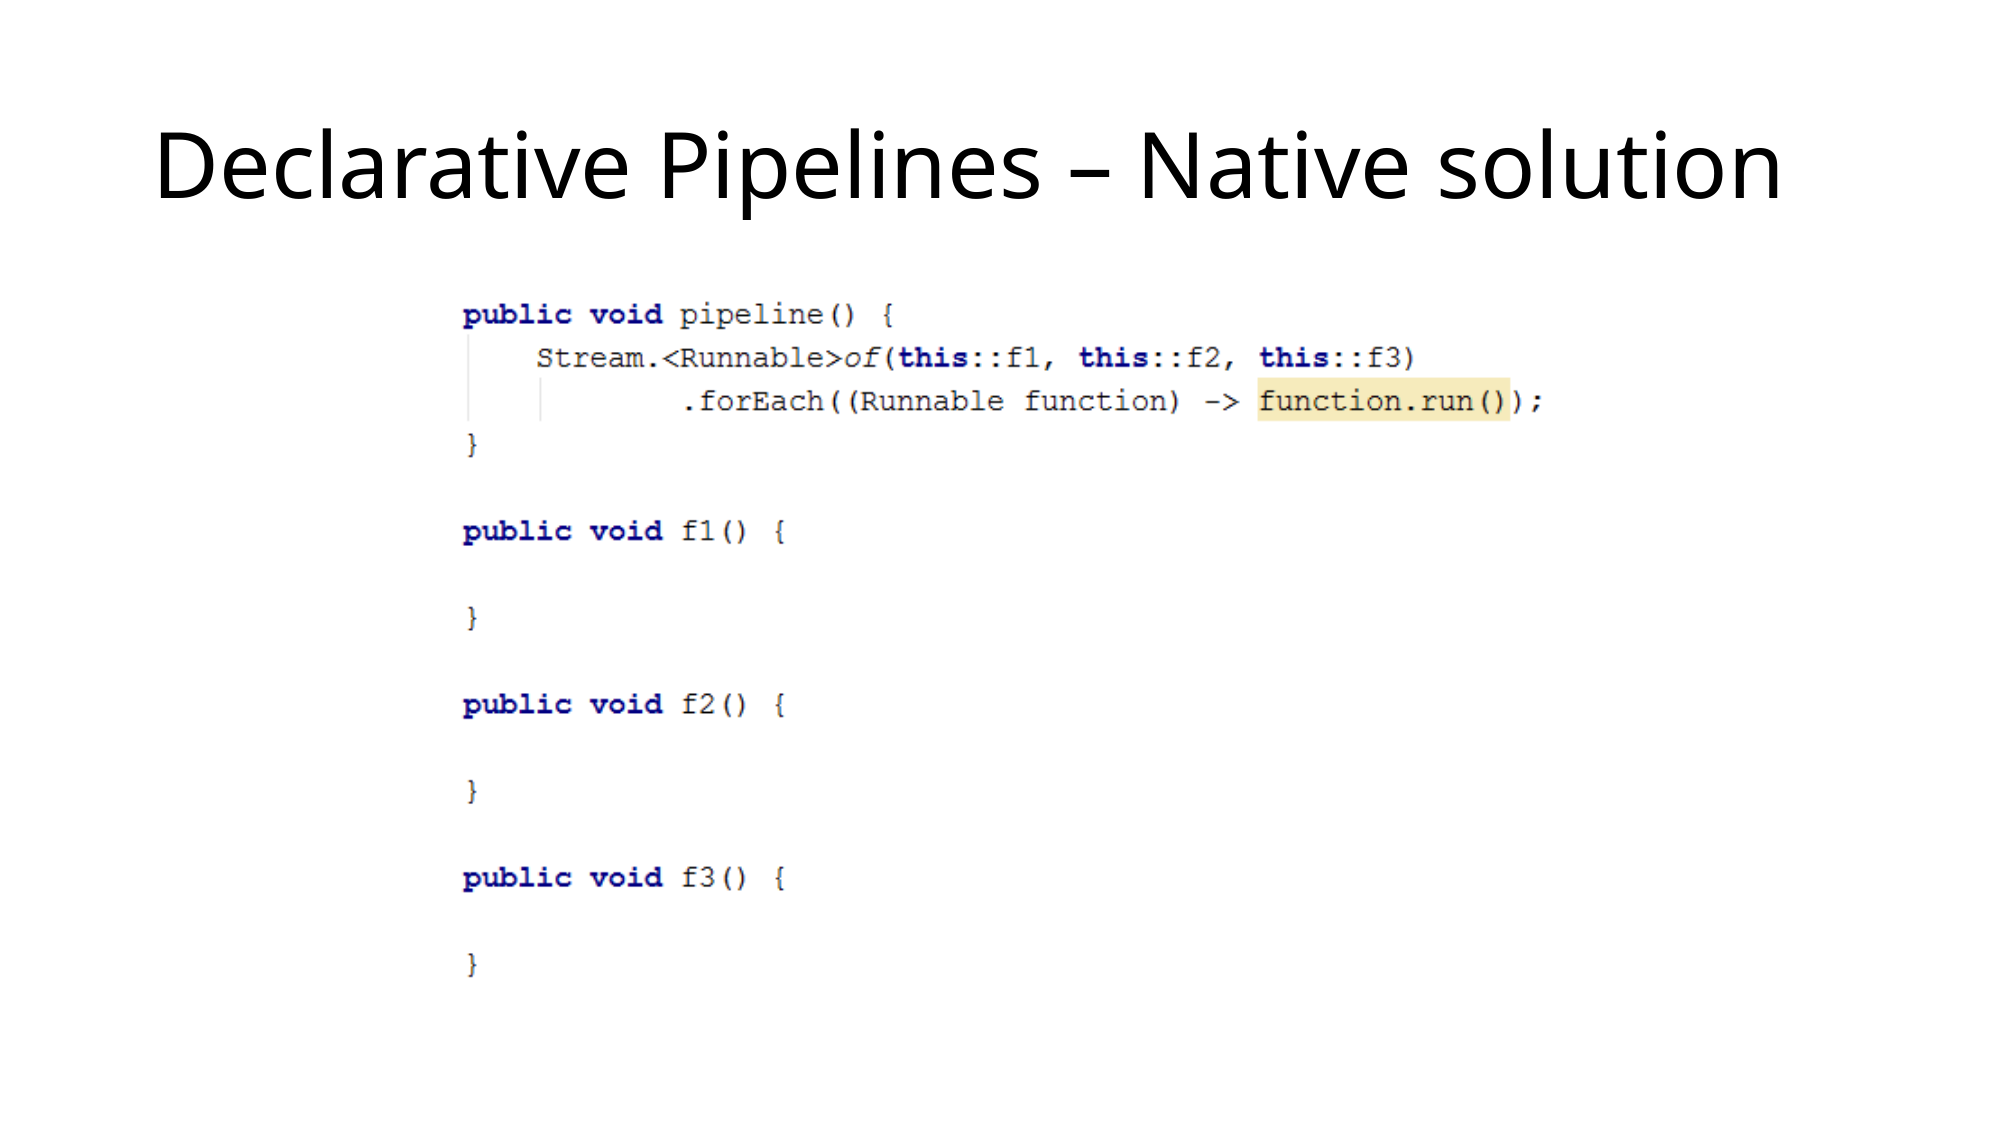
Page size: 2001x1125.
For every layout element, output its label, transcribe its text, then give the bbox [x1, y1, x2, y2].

title Declarative Pipelines – Native solution [137, 59, 1863, 278]
picture [437, 277, 1563, 1008]
